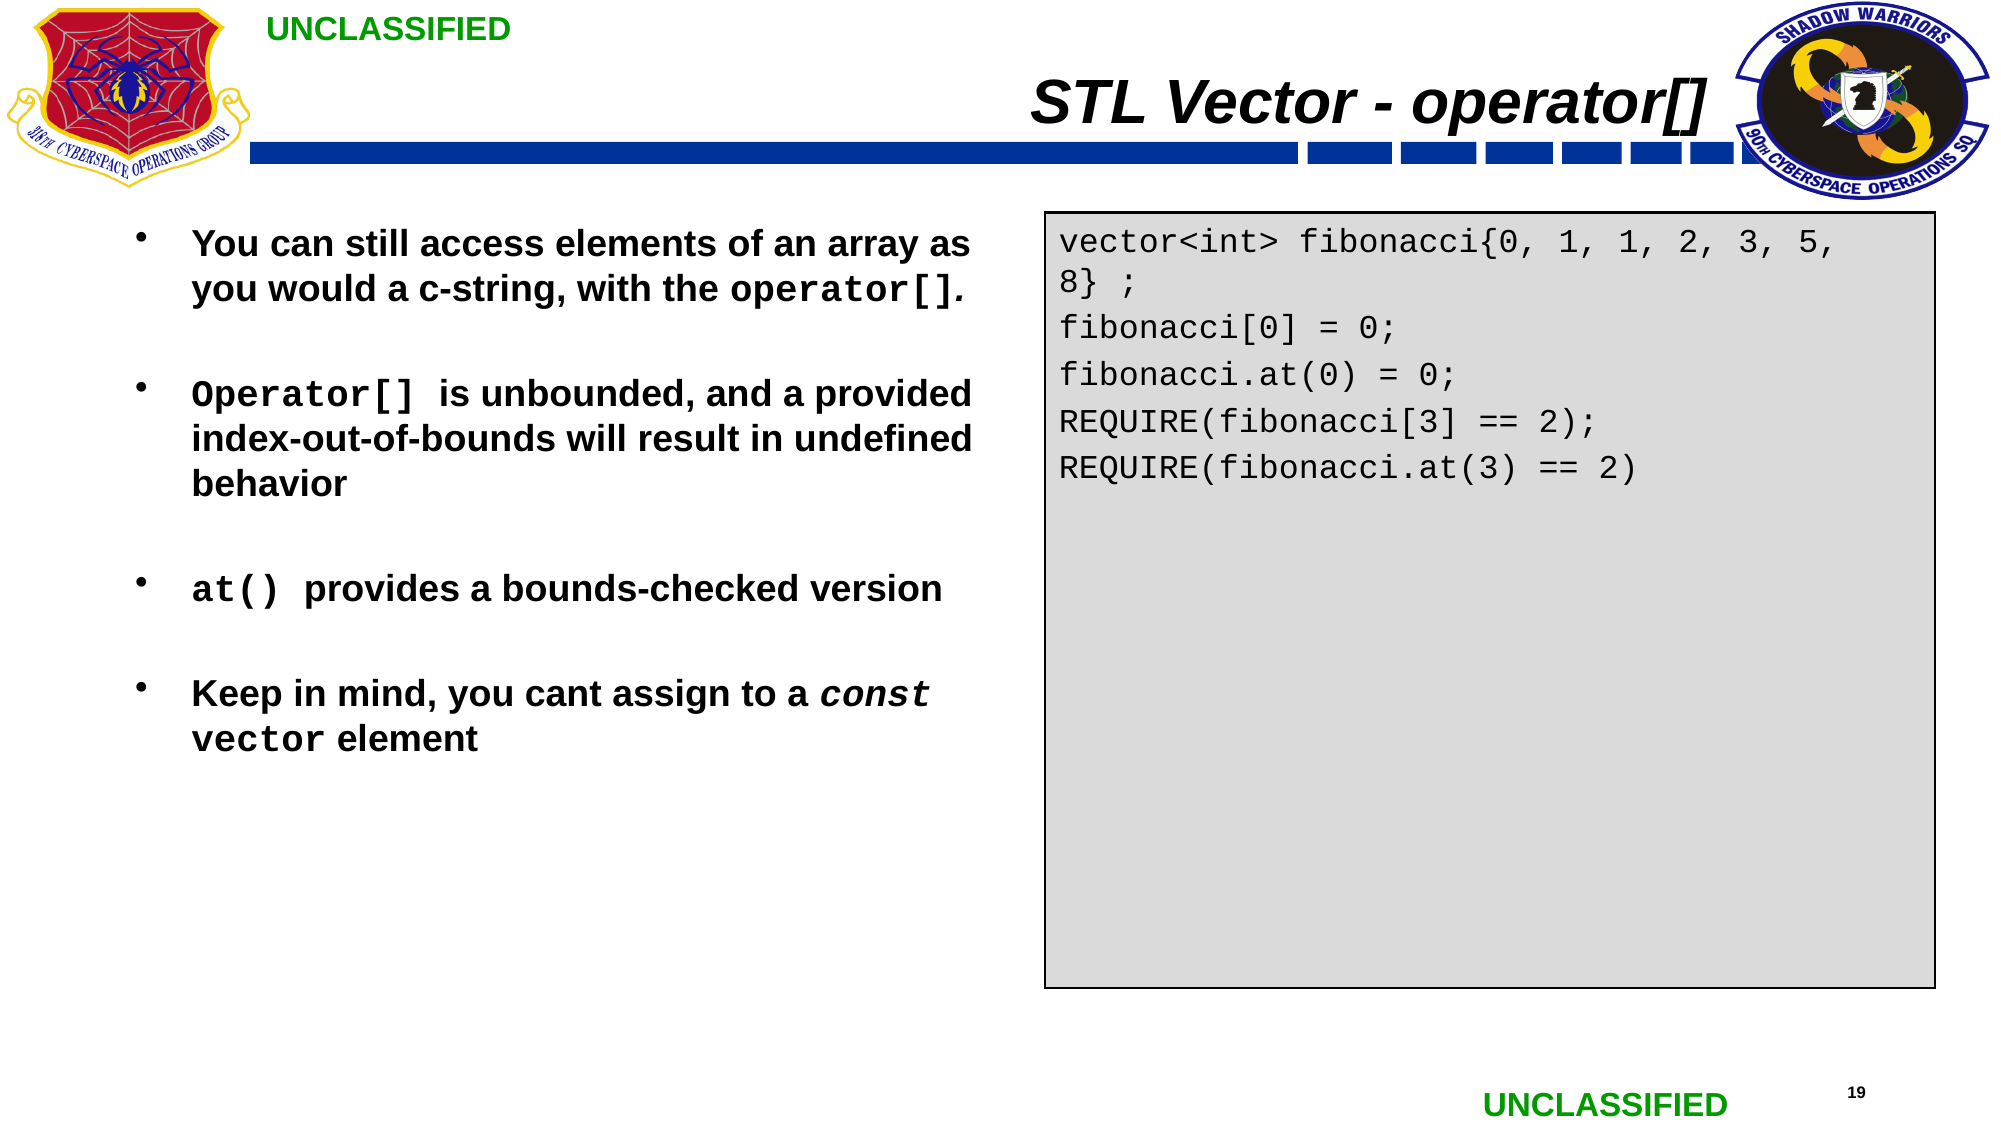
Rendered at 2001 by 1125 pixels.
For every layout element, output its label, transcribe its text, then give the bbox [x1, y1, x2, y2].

picture [7, 8, 250, 188]
list vector<int> fibonacci{0, 1, 1, 2, 3, 5, 8} ; fibonacci[0] = 0; fibonacci.at(0) = 0; REQUIRE(fibonacci[3] == 2); REQUIRE(fibonacci.at(3) == 2) [1044, 211, 1936, 989]
list You can still access elements of an array as you would a c-string, with the operator[]. Operator[] is unbounded, and a provided index-out-of-bounds will result in undefined behavior at() provides a bounds-checked version Keep in mind, you cant assign to a const vector element [120, 211, 1012, 989]
title STL Vector - operator[] [332, 51, 1739, 142]
picture [1734, 1, 1991, 200]
